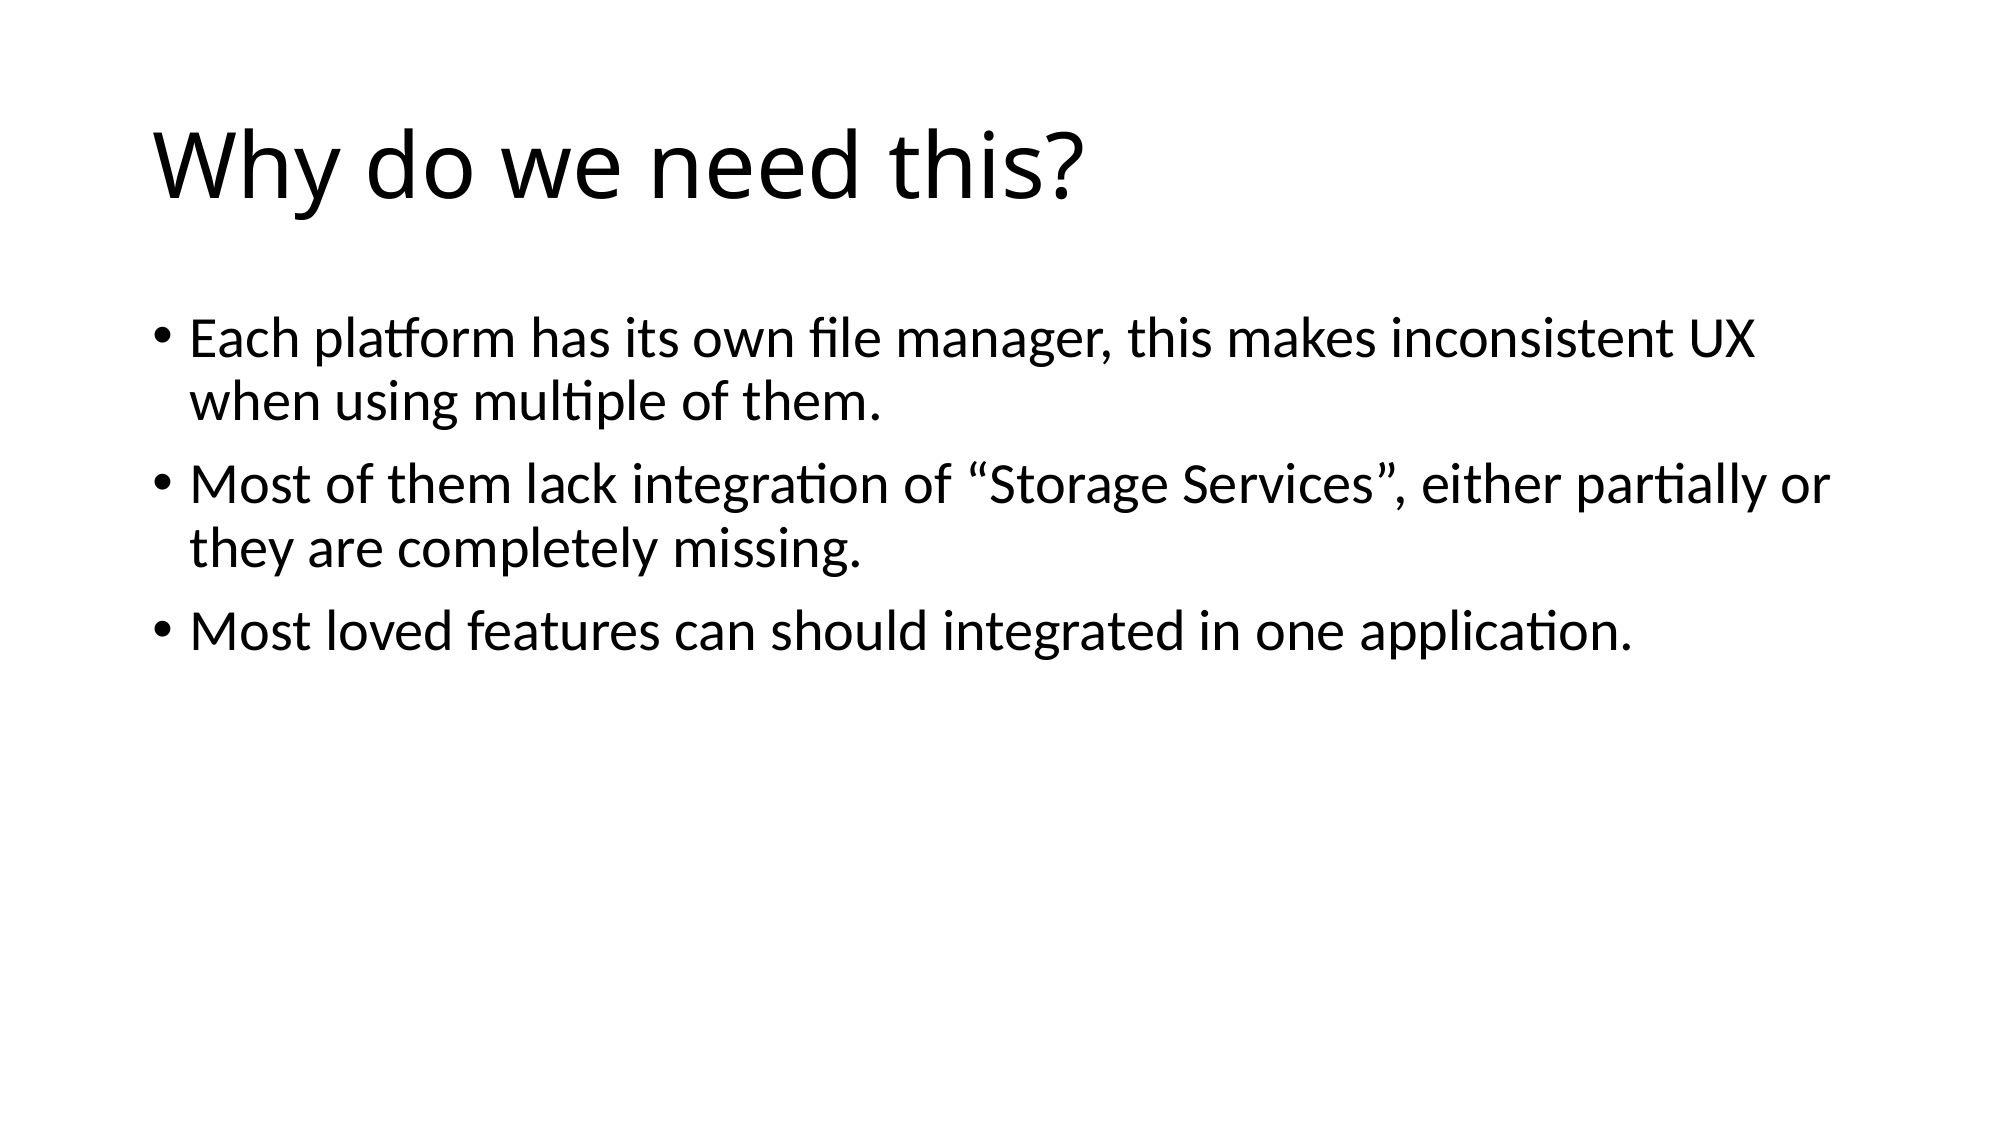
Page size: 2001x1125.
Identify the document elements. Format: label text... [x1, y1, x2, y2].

list Each platform has its own file manager, this makes inconsistent UX when using multiple of them. Most of them lack integration of “Storage Services”, either partially or they are completely missing. Most loved features can should integrated in one application. [137, 299, 1863, 1014]
title Why do we need this? [137, 59, 1863, 278]
